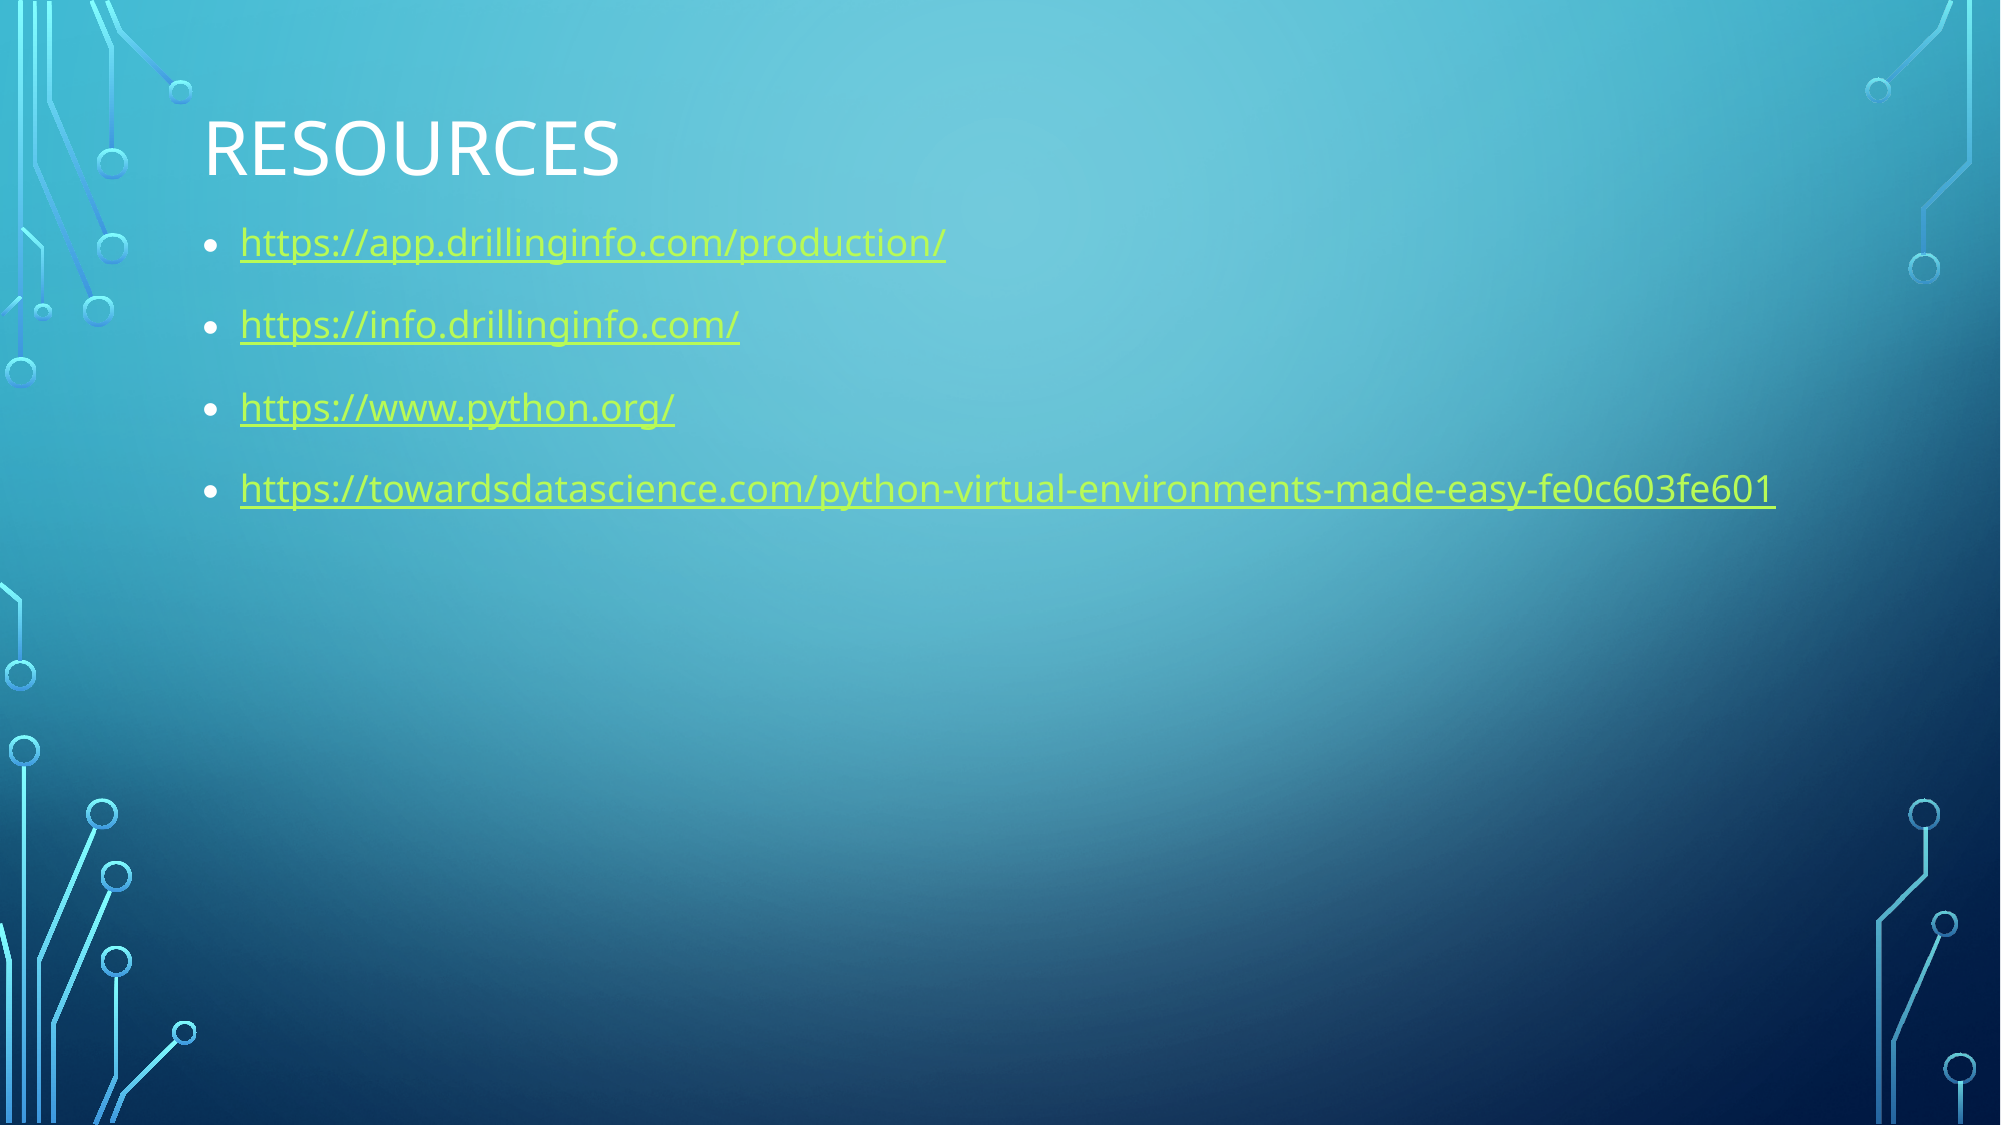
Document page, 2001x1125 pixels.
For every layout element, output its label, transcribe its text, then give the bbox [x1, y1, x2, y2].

list https://app.drillinginfo.com/production/ https://info.drillinginfo.com/ https://www.python.org/ https://towardsdatascience.com/python-virtual-environments-made-easy-fe0c603fe601 [187, 201, 1813, 950]
title Resources [187, 101, 1813, 201]
